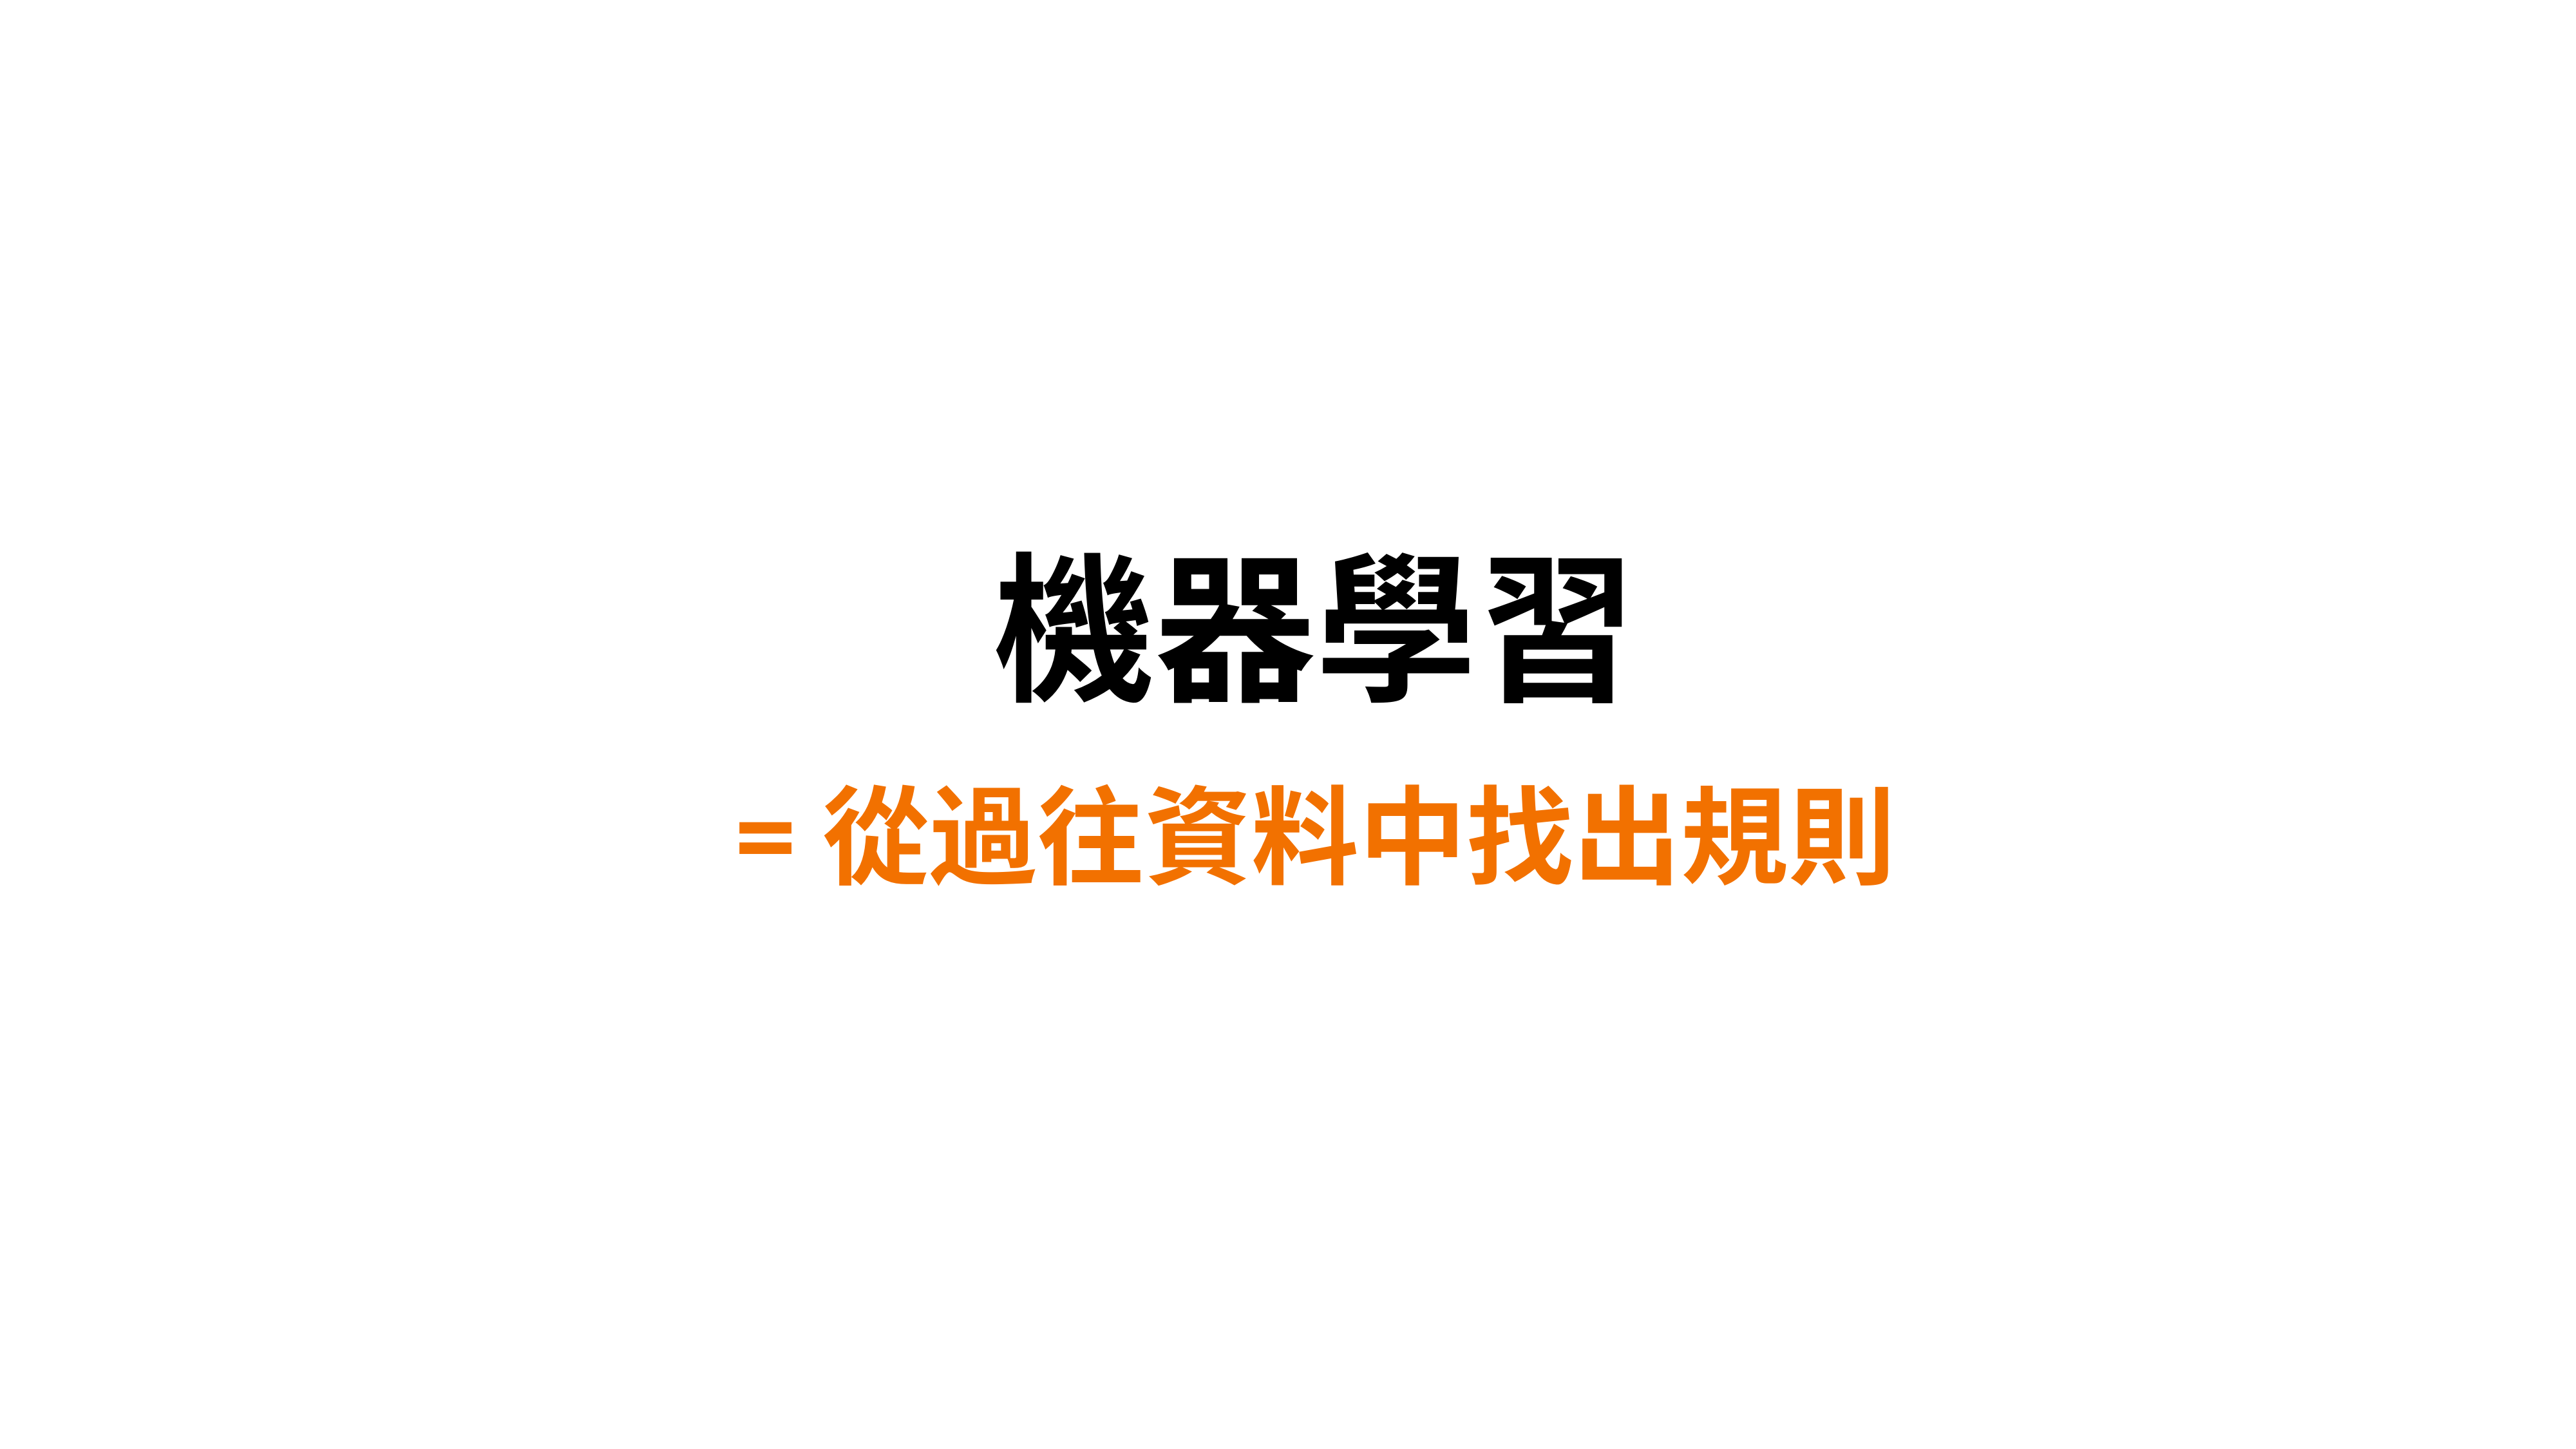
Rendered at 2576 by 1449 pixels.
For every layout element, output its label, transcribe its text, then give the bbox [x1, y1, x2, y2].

text_box 機器學習 =從過往資料中找出規則 [730, 544, 1902, 905]
